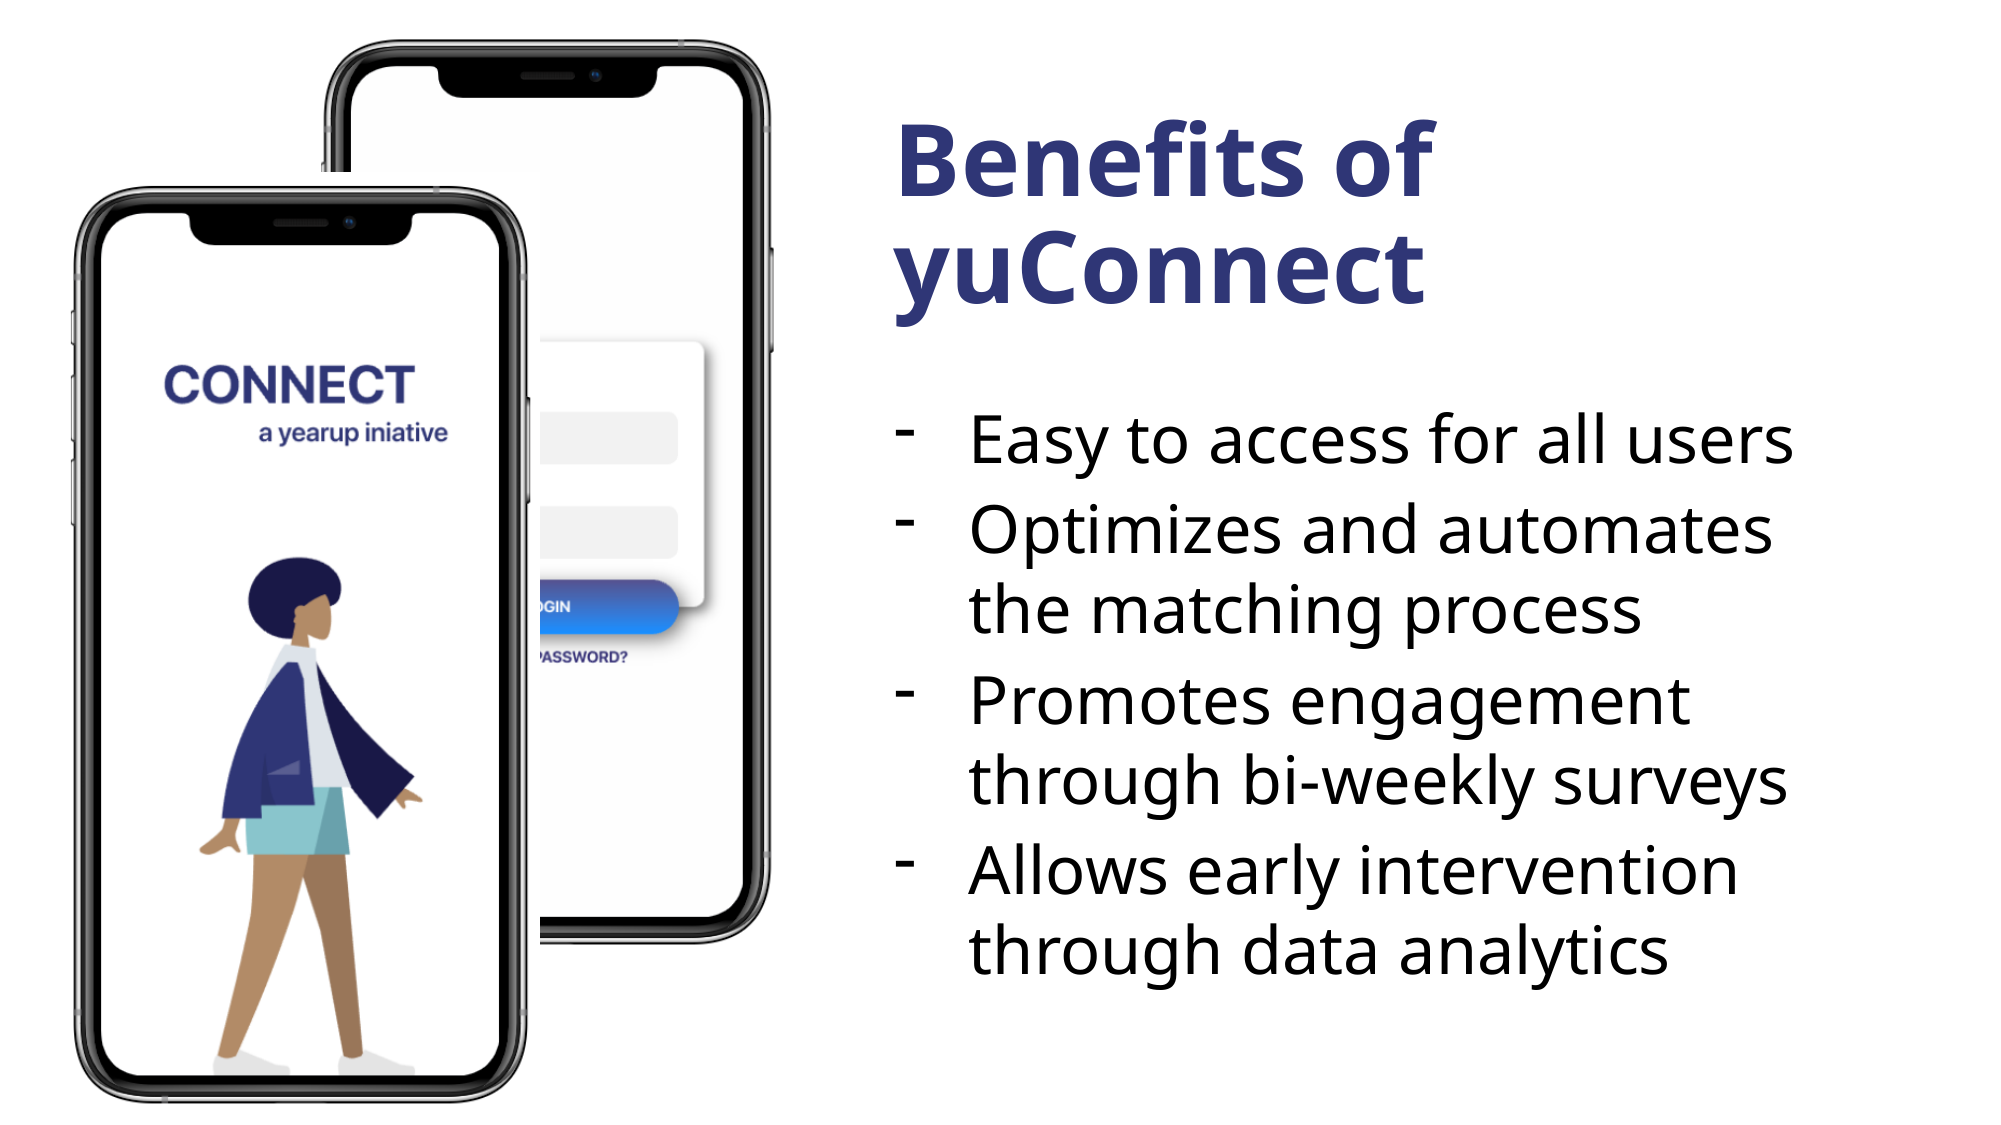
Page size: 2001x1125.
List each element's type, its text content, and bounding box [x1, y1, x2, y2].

picture [58, 32, 780, 1125]
title Benefits of yuConnect [879, 0, 1972, 334]
subtitle Easy to access for all users Optimizes and automates the matching process Promotes engagement through bi-weekly surveys Allows early intervention through data analytics [879, 388, 1818, 1125]
